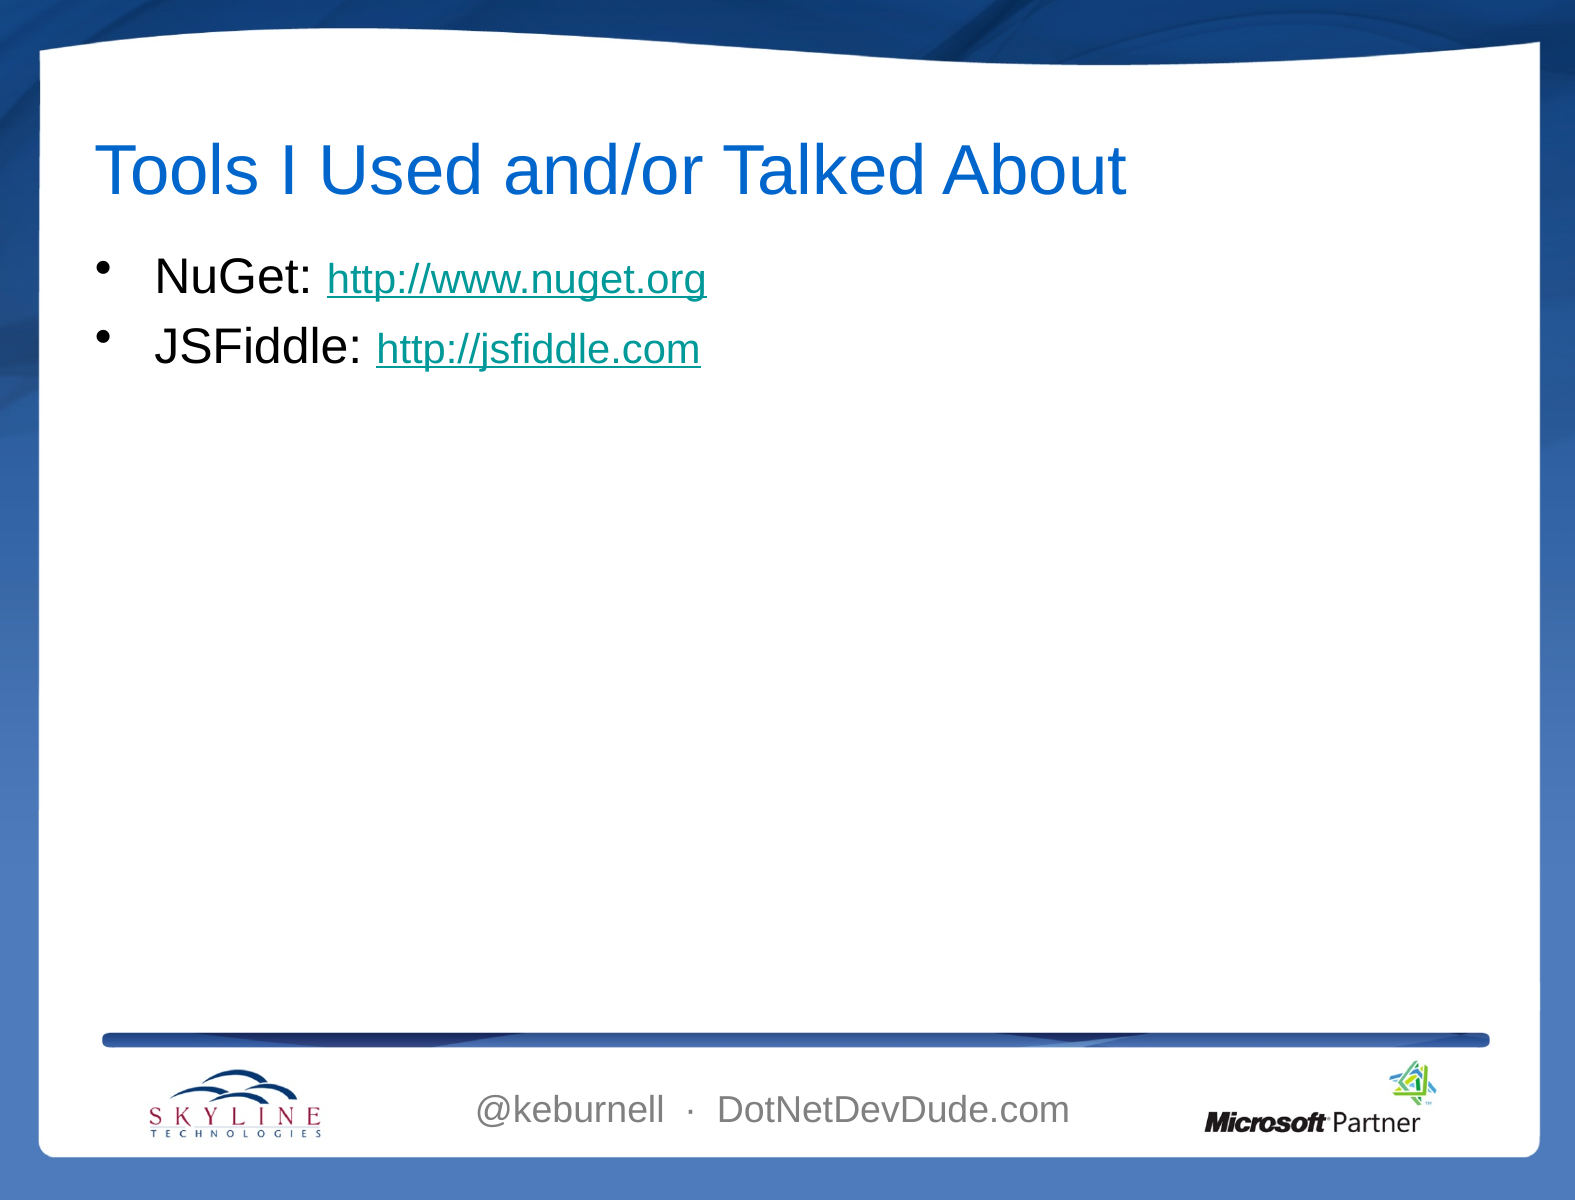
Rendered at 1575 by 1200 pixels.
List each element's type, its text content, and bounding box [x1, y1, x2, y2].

picture [0, 0, 1575, 1200]
title Tools I Used and/or Talked About [78, 97, 1517, 234]
text_box @keburnell ∙ DotNetDevDude.com [399, 1077, 1146, 1138]
list NuGet: http://www.nuget.org JSFiddle: http://jsfiddle.com [78, 234, 1517, 1007]
